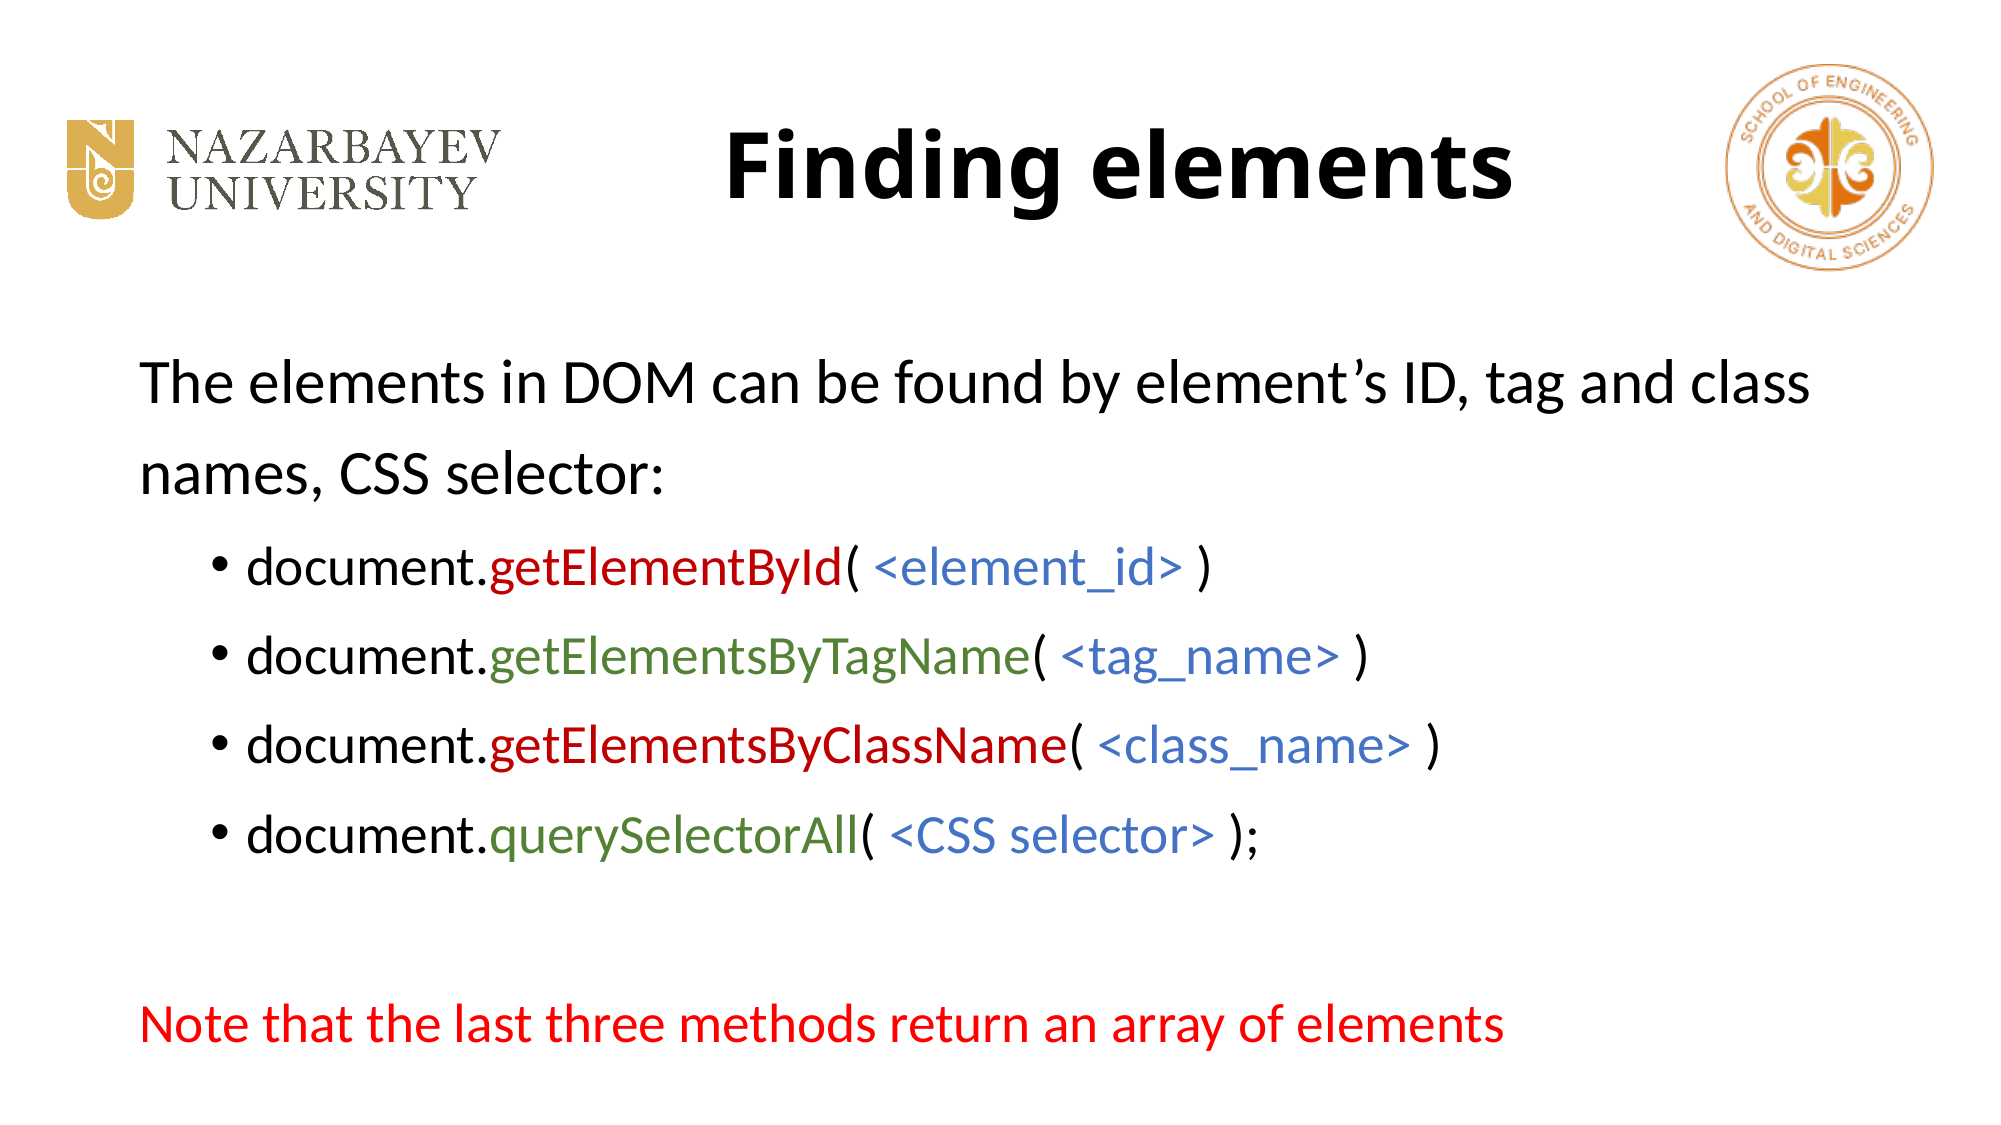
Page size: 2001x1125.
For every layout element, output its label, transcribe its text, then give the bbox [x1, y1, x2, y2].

list The elements in DOM can be found by element’s ID, tag and class names, CSS selector: document.getElementById( <element_id> ) document.getElementsByTagName( <tag_name> ) document.getElementsByClassName( <class_name> ) document.querySelectorAll( <CSS selector> ); Note that the last three methods return an array of elements [124, 317, 1876, 1066]
title Finding elements [512, 59, 1726, 278]
picture [3, 64, 545, 273]
picture [1725, 64, 1934, 272]
